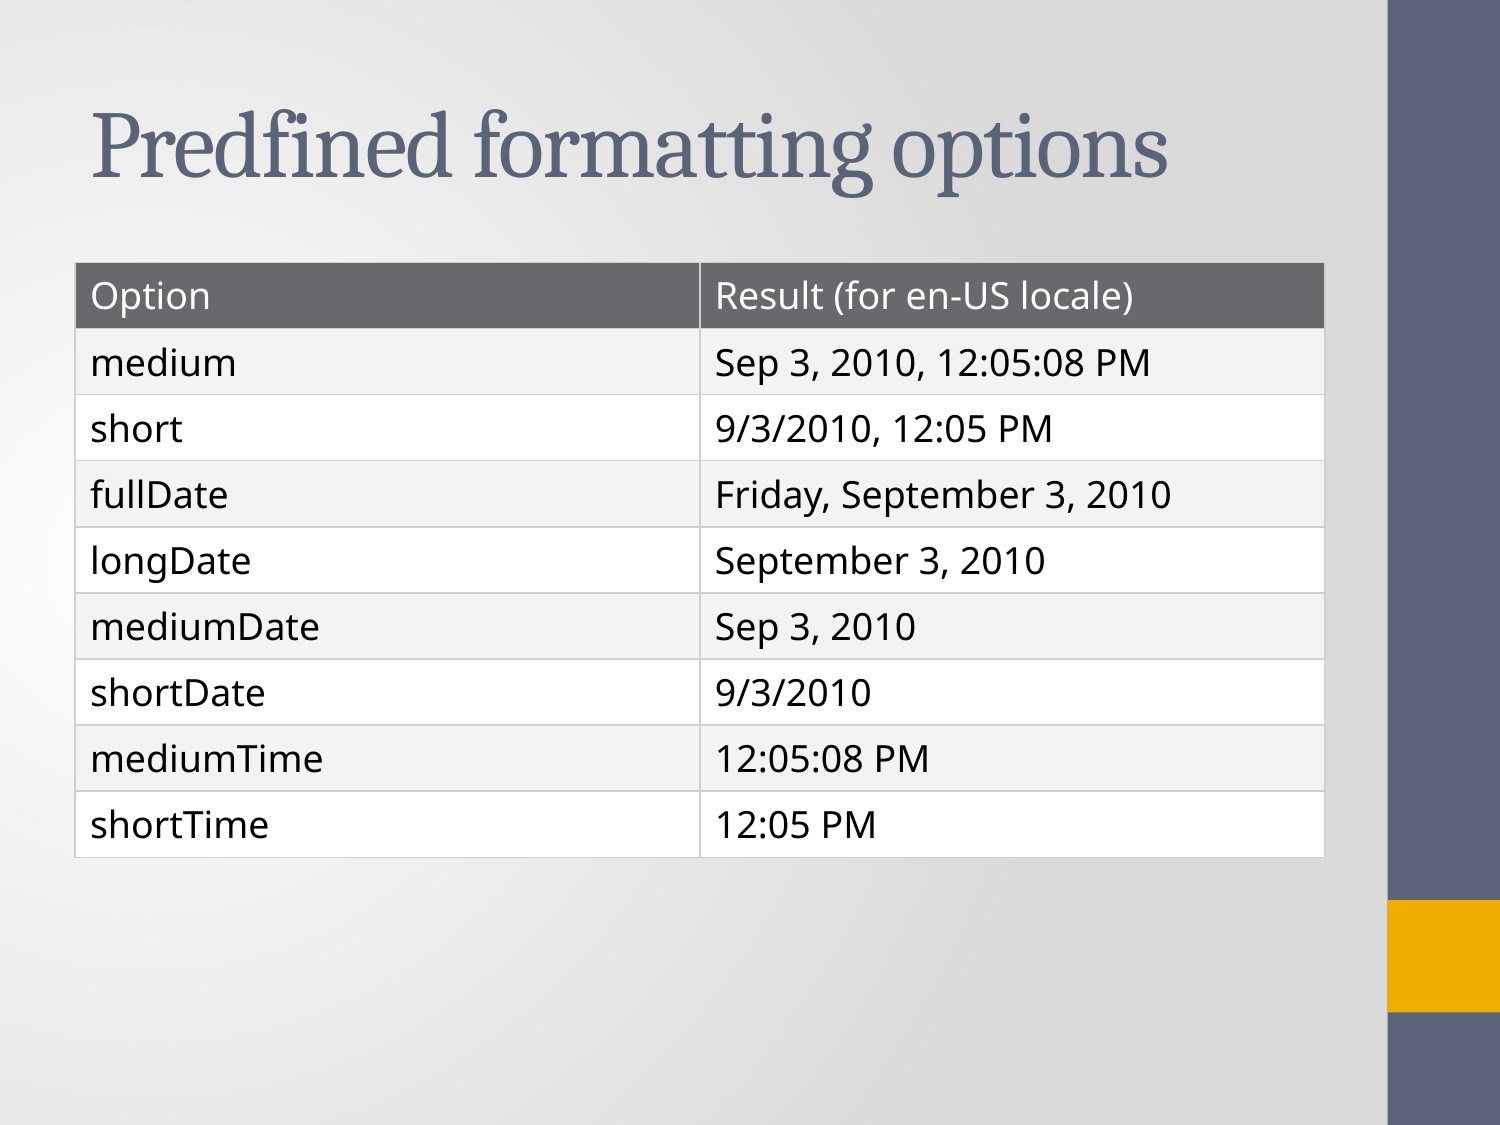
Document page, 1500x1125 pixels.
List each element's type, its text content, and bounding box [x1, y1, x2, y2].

table_cell Sep 3, 2010 [701, 594, 1324, 658]
table_cell 9/3/2010 [701, 660, 1324, 724]
table_cell 12:05:08 PM [701, 726, 1324, 790]
table_cell shortDate [76, 660, 699, 724]
table_header Result (for en-US locale) [701, 263, 1324, 328]
table_cell mediumTime [76, 726, 699, 790]
title Predfined formatting options [75, 45, 1325, 233]
table_cell medium [76, 329, 699, 394]
table_cell 9/3/2010, 12:05 PM [701, 395, 1324, 460]
table_cell 12:05 PM [701, 792, 1324, 857]
table_header Option [76, 263, 699, 328]
table_cell September 3, 2010 [701, 528, 1324, 592]
table_cell short [76, 395, 699, 460]
table_cell longDate [76, 528, 699, 592]
table_cell Friday, September 3, 2010 [701, 461, 1324, 526]
table_cell Sep 3, 2010, 12:05:08 PM [701, 329, 1324, 394]
table_cell shortTime [76, 792, 699, 857]
table_cell mediumDate [76, 594, 699, 658]
table_cell fullDate [76, 461, 699, 526]
